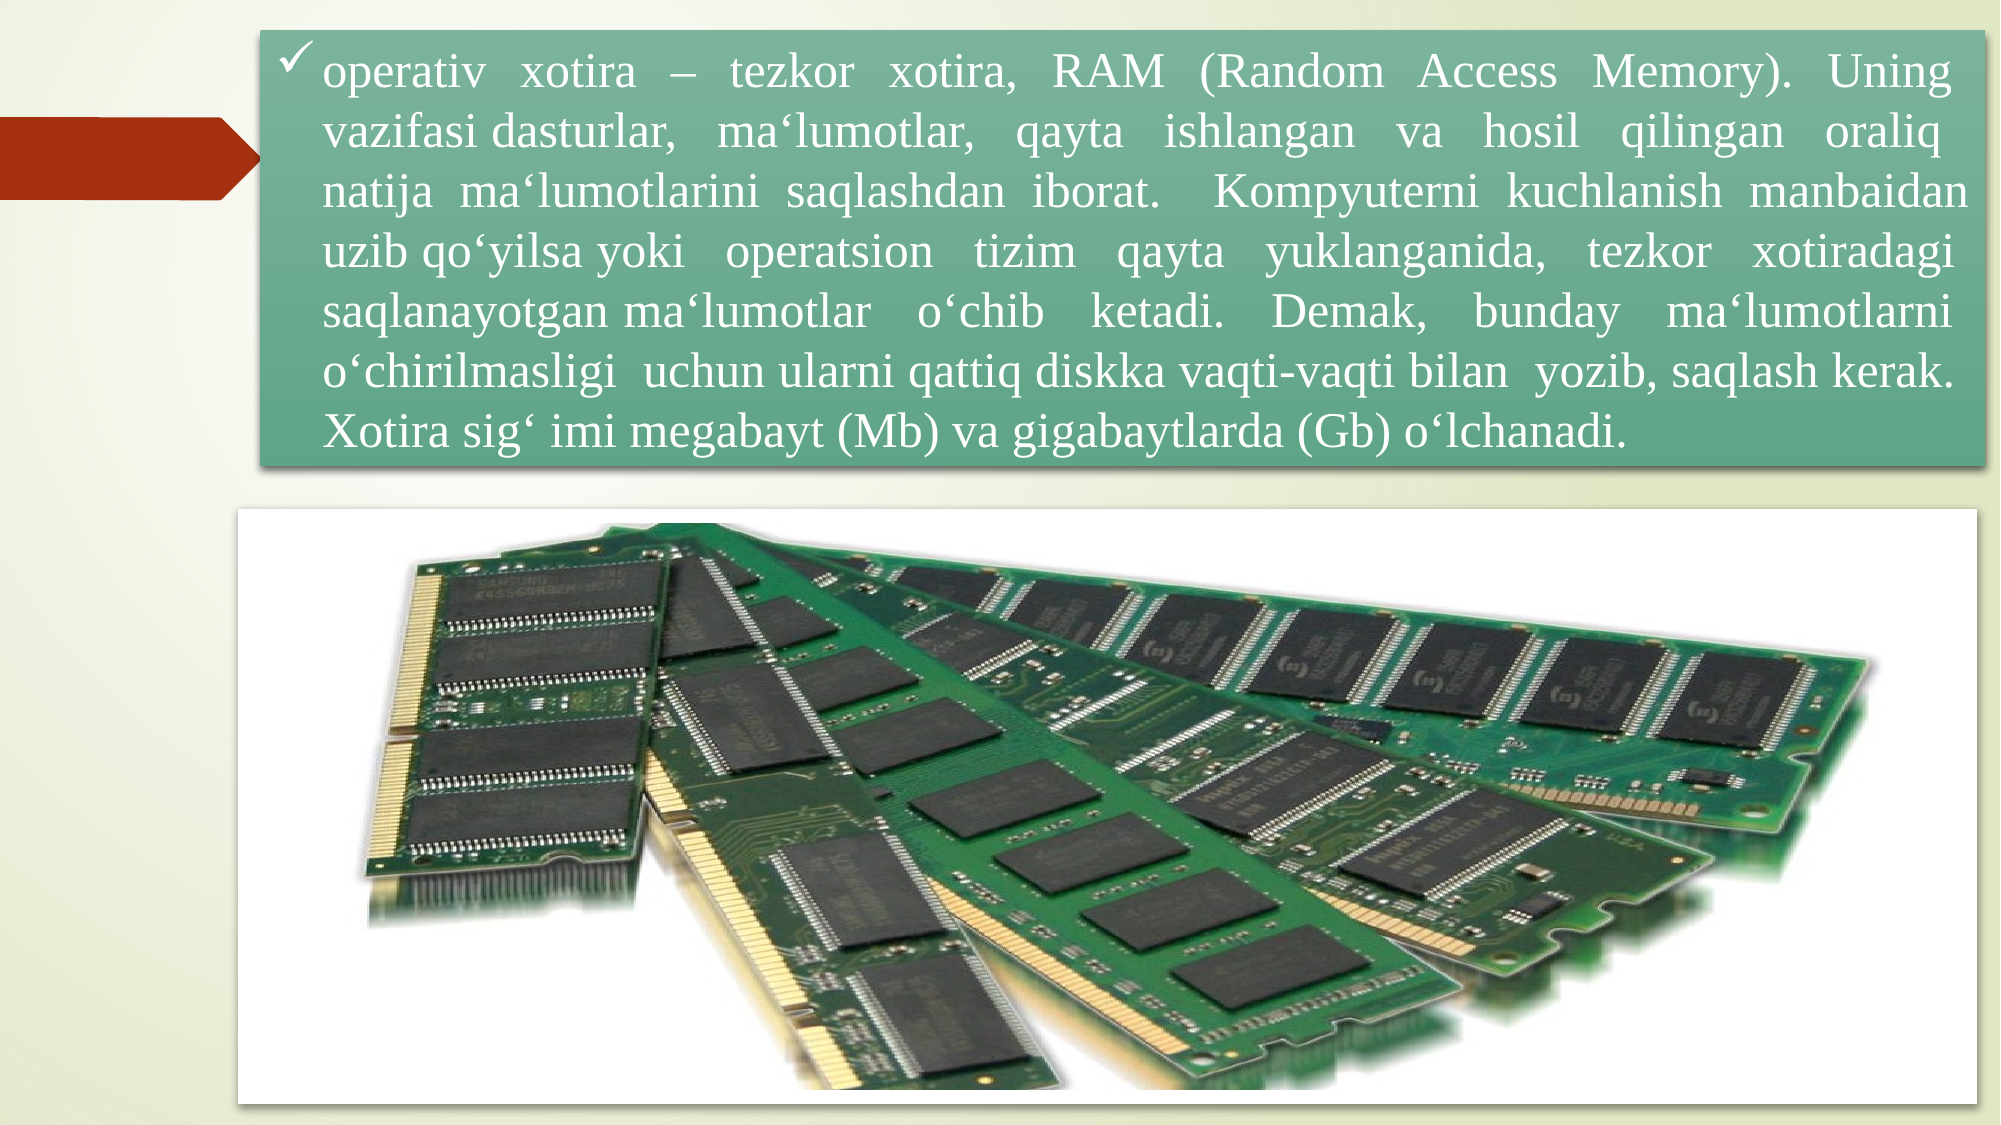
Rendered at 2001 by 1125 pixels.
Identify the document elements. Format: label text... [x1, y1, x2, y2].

text_box operativ xotira – tezkor xotira, RAM (Random Access Memory). Uning vazifasi dasturlar, ma‘lumotlar, qayta ishlangan va hosil qilingan oraliq natija ma‘lumotlarini saqlashdan iborat. Kompyuterni kuchlanish manbaidan uzib qo‘yilsa yoki operatsion tizim qayta yuklanganida, tezkor xotiradagi saqlanayotgan ma‘lumotlar o‘chib ketadi. Demak, bunday ma‘lumotlarni o‘chirilmasligi uchun ularni qattiq diskka vaqti-vaqti bilan yozib, saqlash kerak. Хotira sig‘ imi megabayt (Mb) va gigabaytlarda (Gb) o‘lchanadi. [260, 30, 1986, 466]
picture [252, 523, 1963, 1091]
